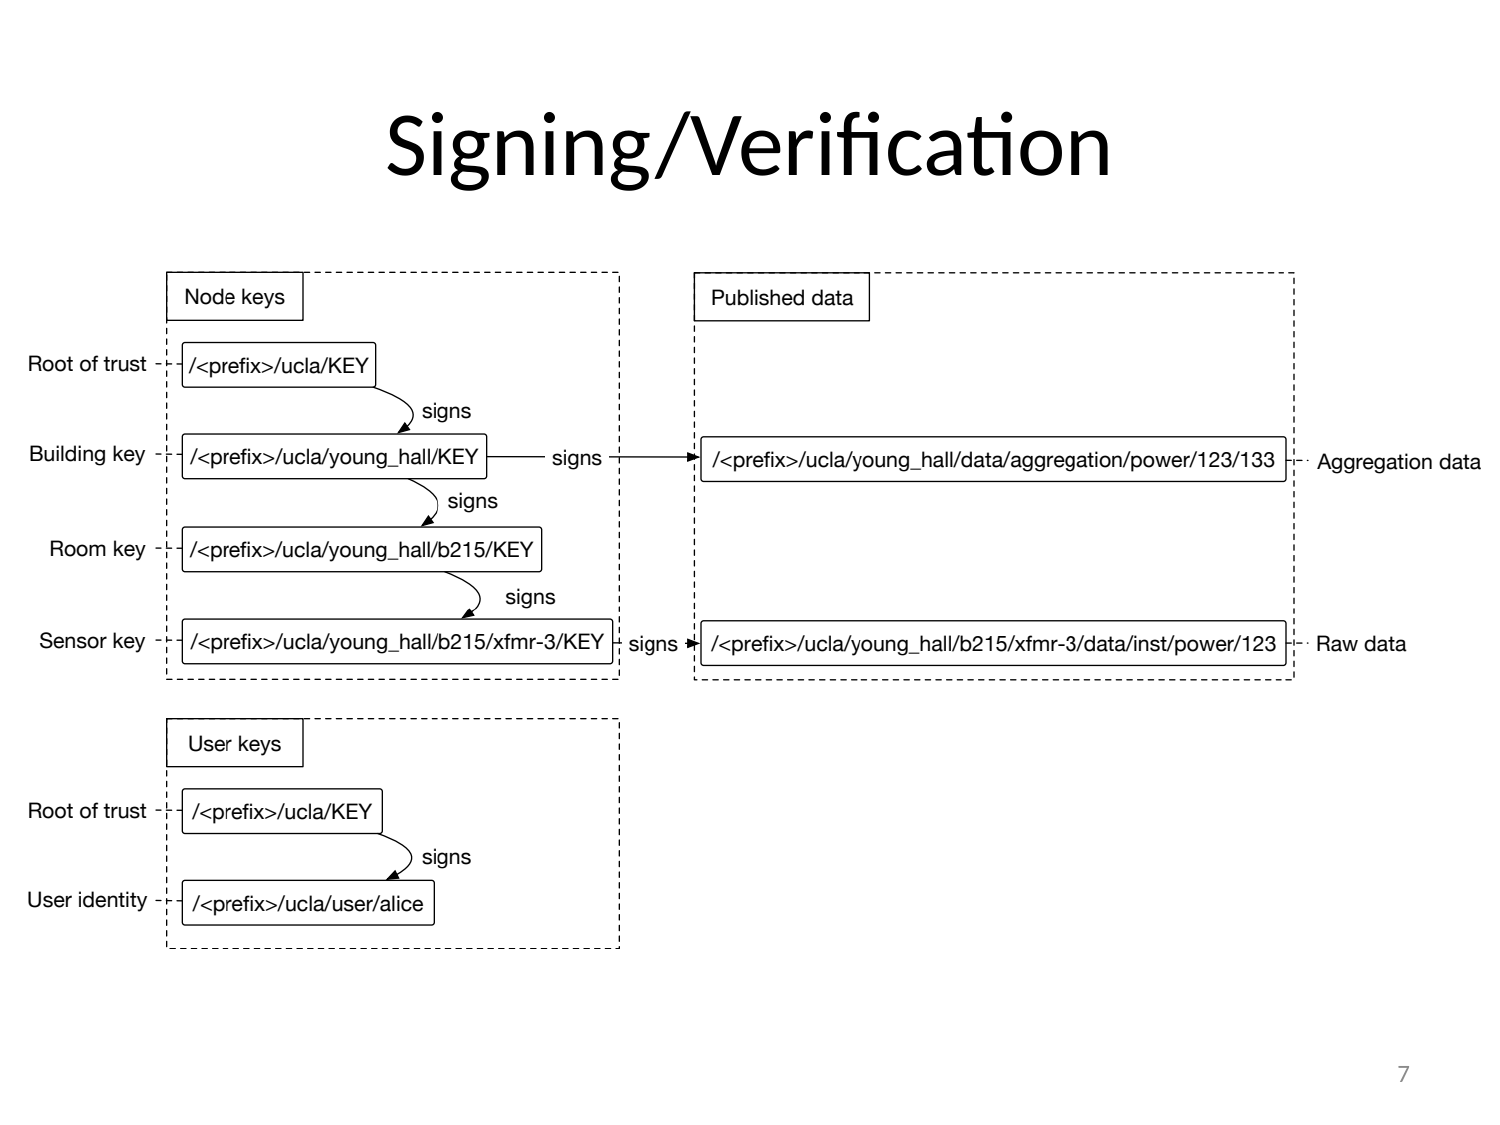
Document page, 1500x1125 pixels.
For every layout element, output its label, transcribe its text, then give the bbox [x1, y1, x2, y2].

picture [16, 269, 1492, 950]
title Signing/Verification [75, 45, 1425, 233]
slide_number 7 [1074, 1042, 1425, 1103]
